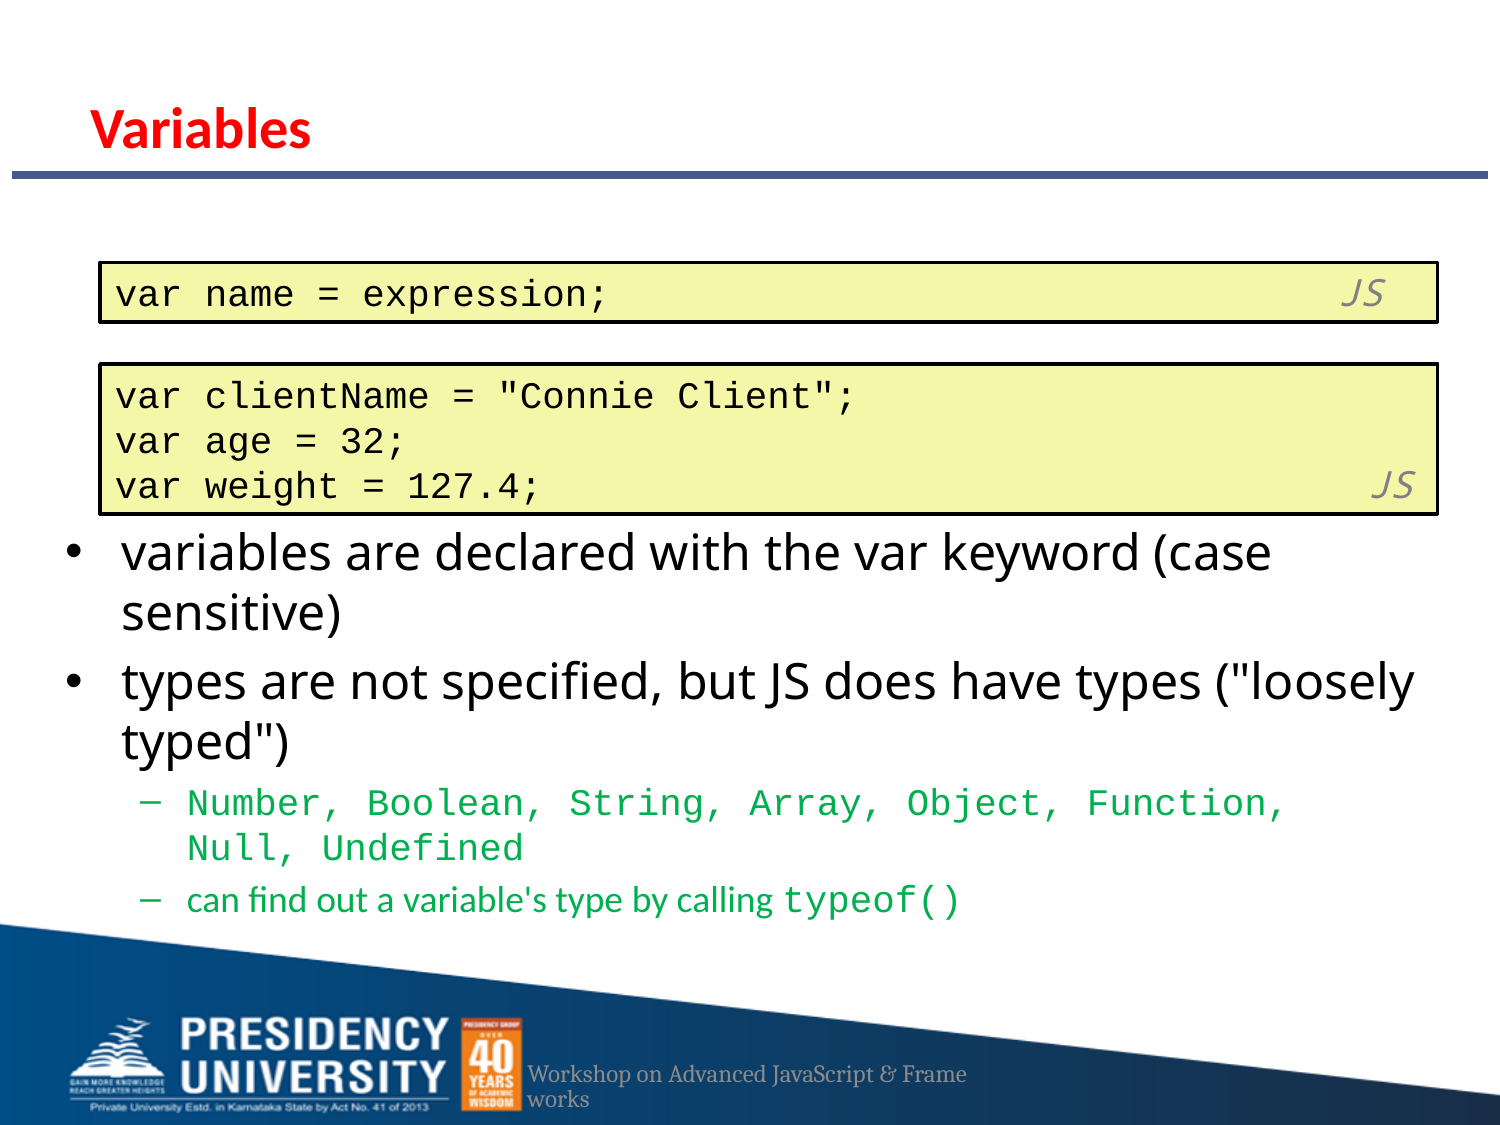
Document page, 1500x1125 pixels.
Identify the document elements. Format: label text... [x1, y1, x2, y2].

footer Workshop on Advanced JavaScript & Frameworks [512, 1042, 988, 1103]
list variables are declared with the var keyword (case sensitive) types are not specified, but JS does have types ("loosely typed") Number, Boolean, String, Array, Object, Function, Null, Undefined can find out a variable's type by calling typeof() [50, 512, 1438, 963]
text_box var name = expression; JS [100, 262, 1438, 322]
picture [0, 921, 1500, 1125]
text_box var clientName = "Connie Client"; var age = 32; var weight = 127.4; JS [100, 364, 1438, 514]
title Variables [75, 50, 1425, 168]
